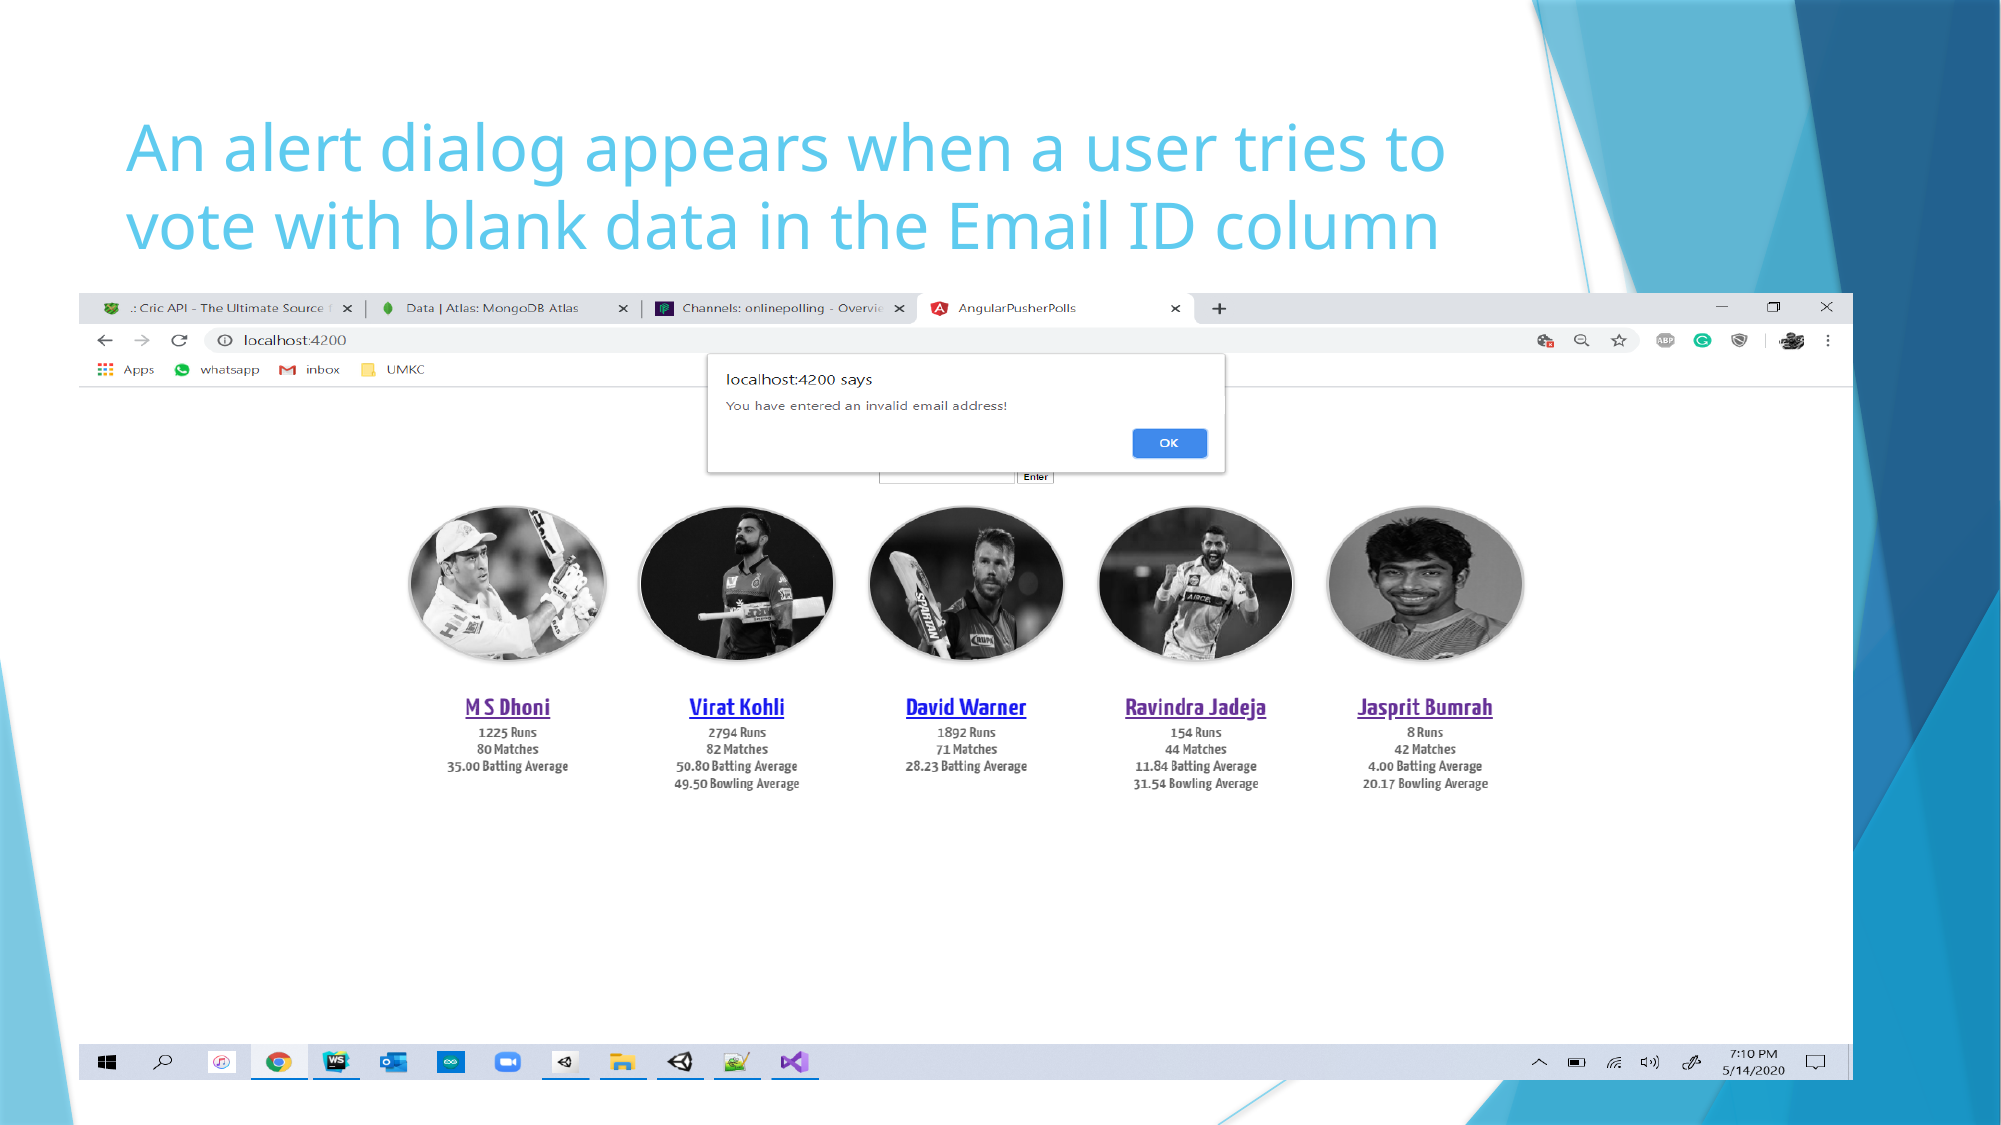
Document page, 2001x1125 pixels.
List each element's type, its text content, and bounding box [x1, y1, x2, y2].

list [79, 292, 1853, 1080]
title An alert dialog appears when a user tries to vote with blank data in the Email ID column [111, 99, 1522, 289]
